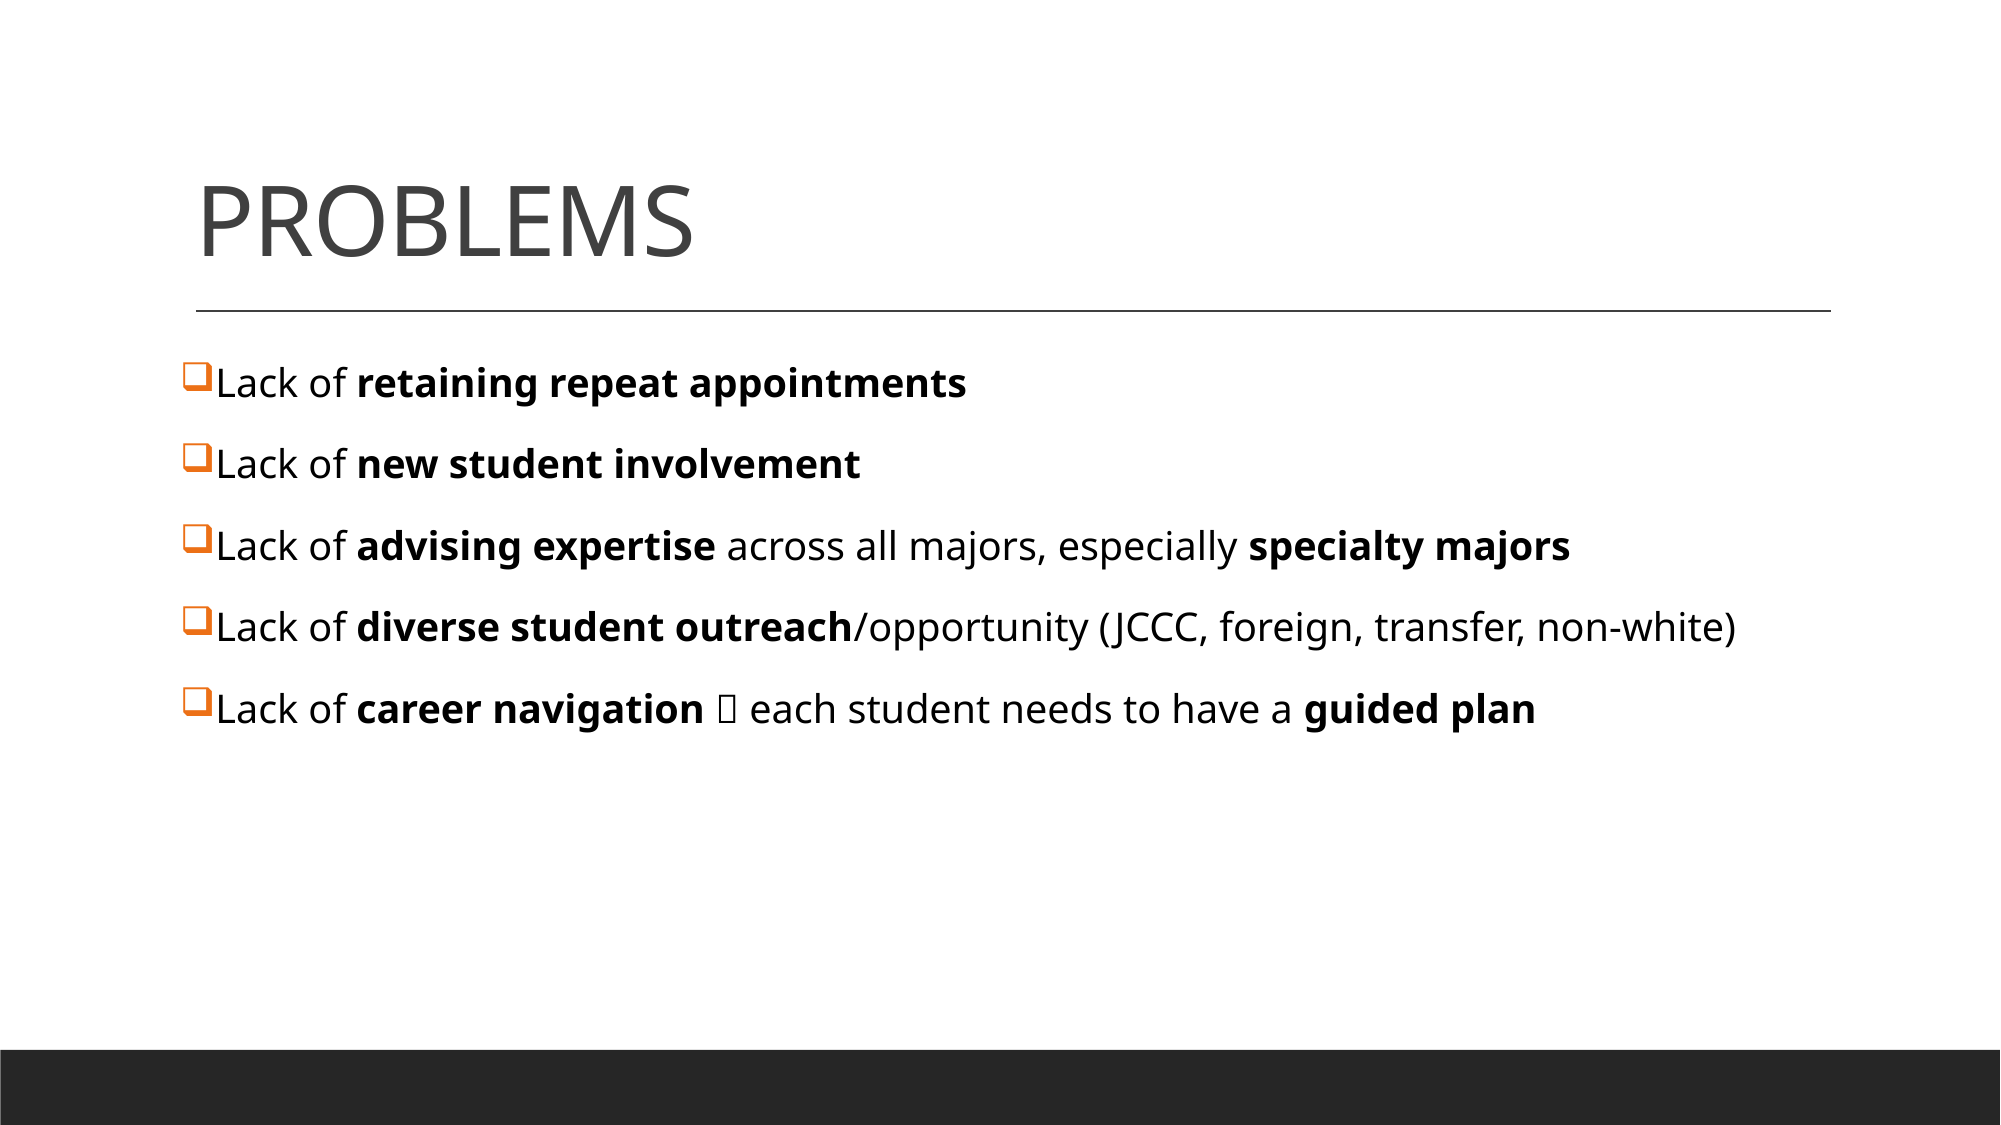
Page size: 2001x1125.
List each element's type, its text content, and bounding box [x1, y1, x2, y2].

list Lack of retaining repeat appointments Lack of new student involvement Lack of advising expertise across all majors, especially specialty majors Lack of diverse student outreach/opportunity (JCCC, foreign, transfer, non-white) Lack of career navigation  each student needs to have a guided plan [180, 345, 1830, 812]
title PROBLEMS [180, 47, 1830, 285]
